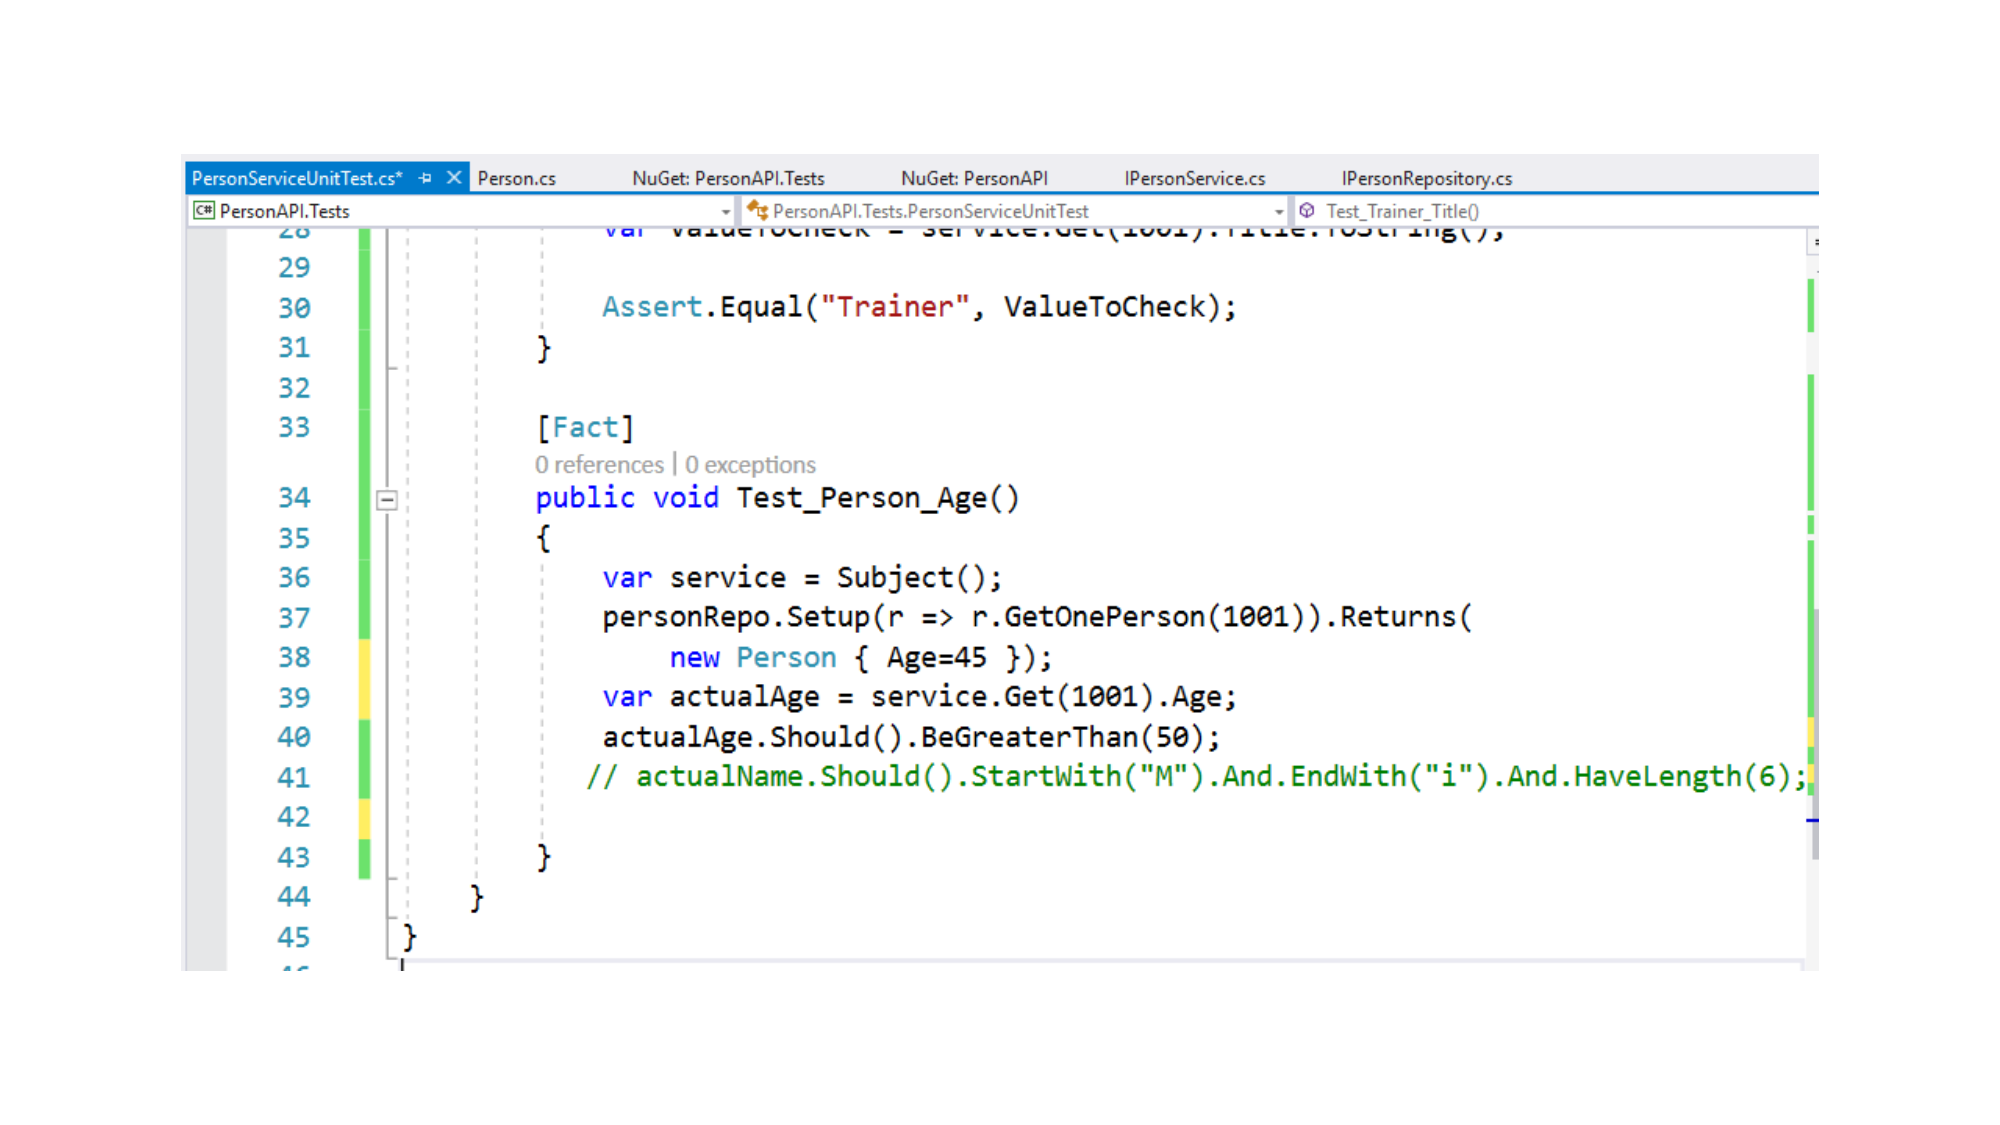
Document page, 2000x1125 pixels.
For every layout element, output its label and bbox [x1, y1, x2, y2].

picture [180, 154, 1819, 971]
